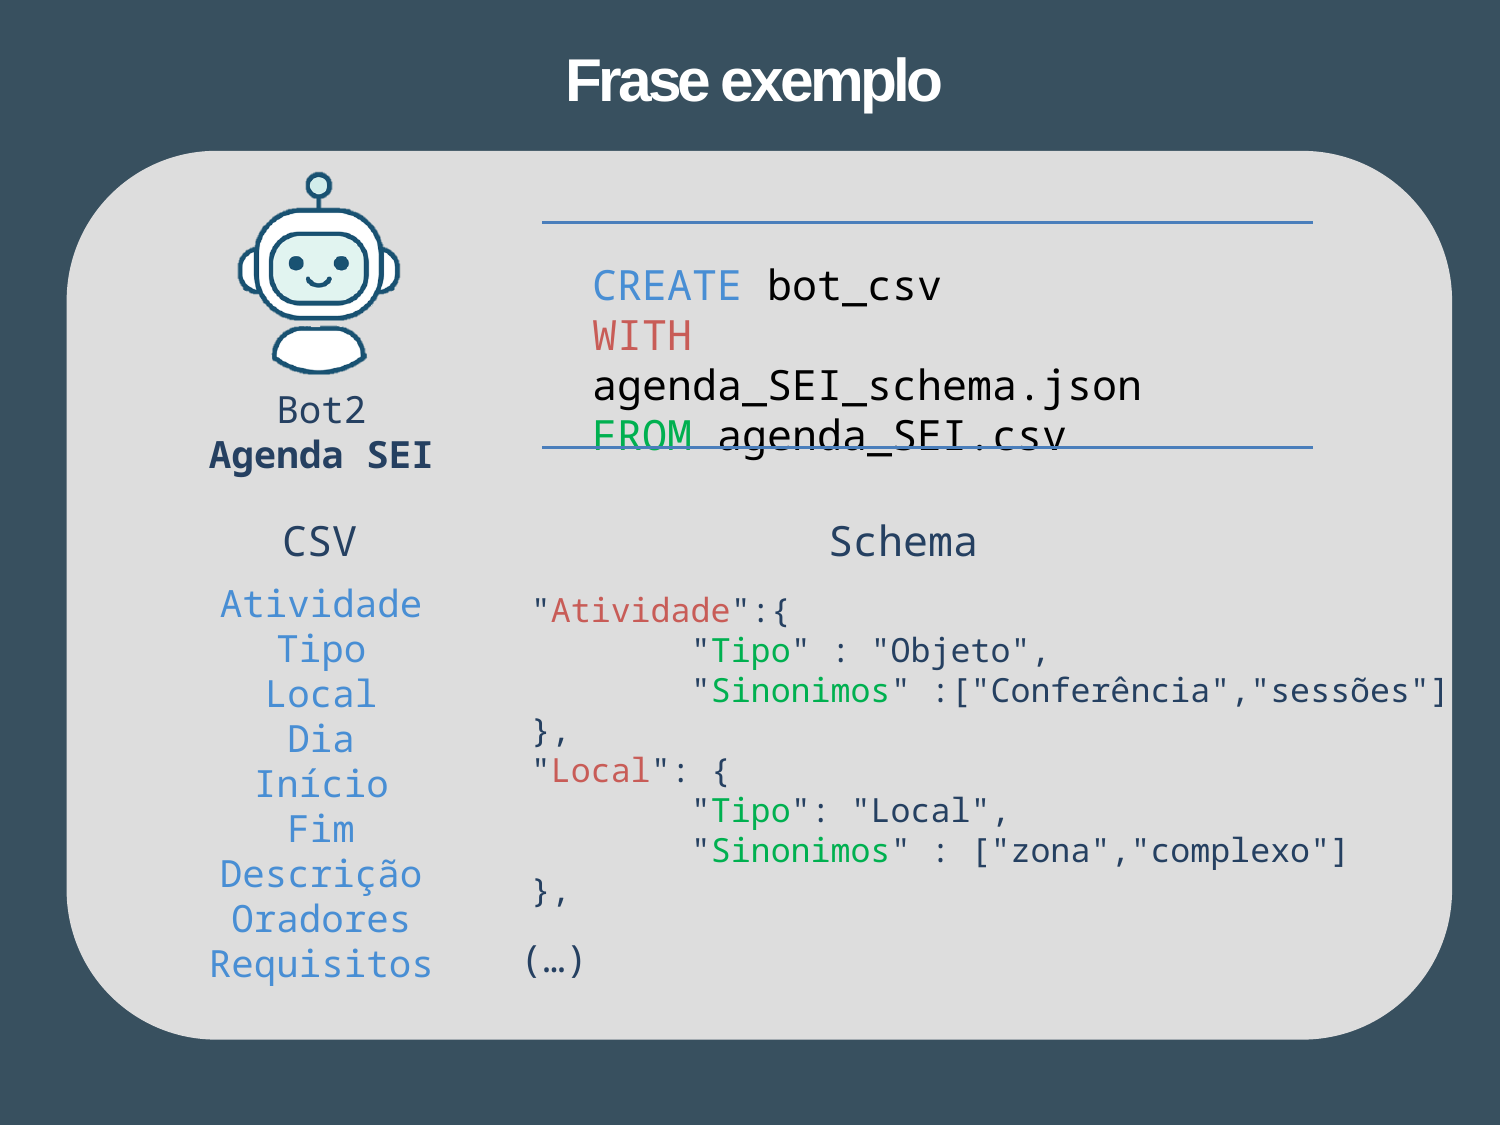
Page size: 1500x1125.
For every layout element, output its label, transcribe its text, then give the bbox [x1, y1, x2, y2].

text_box Bot2 Agenda SEI [183, 378, 460, 483]
title Frase exemplo [563, 38, 956, 221]
text_box [0, 0, 1500, 1125]
text_box CREATE bot_csv WITH agenda_SEI_schema.json FROM agenda_SEI.csv [577, 456, 1259, 467]
text_box Atividade Tipo Local Dia Início Fim Descrição Oradores Requisitos [149, 572, 494, 1038]
text_box CSV [267, 507, 373, 572]
text_box "Atividade":{ "Tipo" : "Objeto", "Sinonimos" :["Conferência","sessões"] }, "Local": { "Tipo": "Local", "Sinonimos" : ["zona","complexo"] }, [516, 582, 1466, 917]
text_box CREATE bot_csv WITH agenda_SEI_schema.json FROM agenda_SEI.csv [577, 251, 1259, 446]
text_box (…) [505, 927, 603, 988]
text_box Schema [814, 507, 994, 572]
text_box [66, 150, 1453, 1040]
picture [230, 165, 410, 378]
